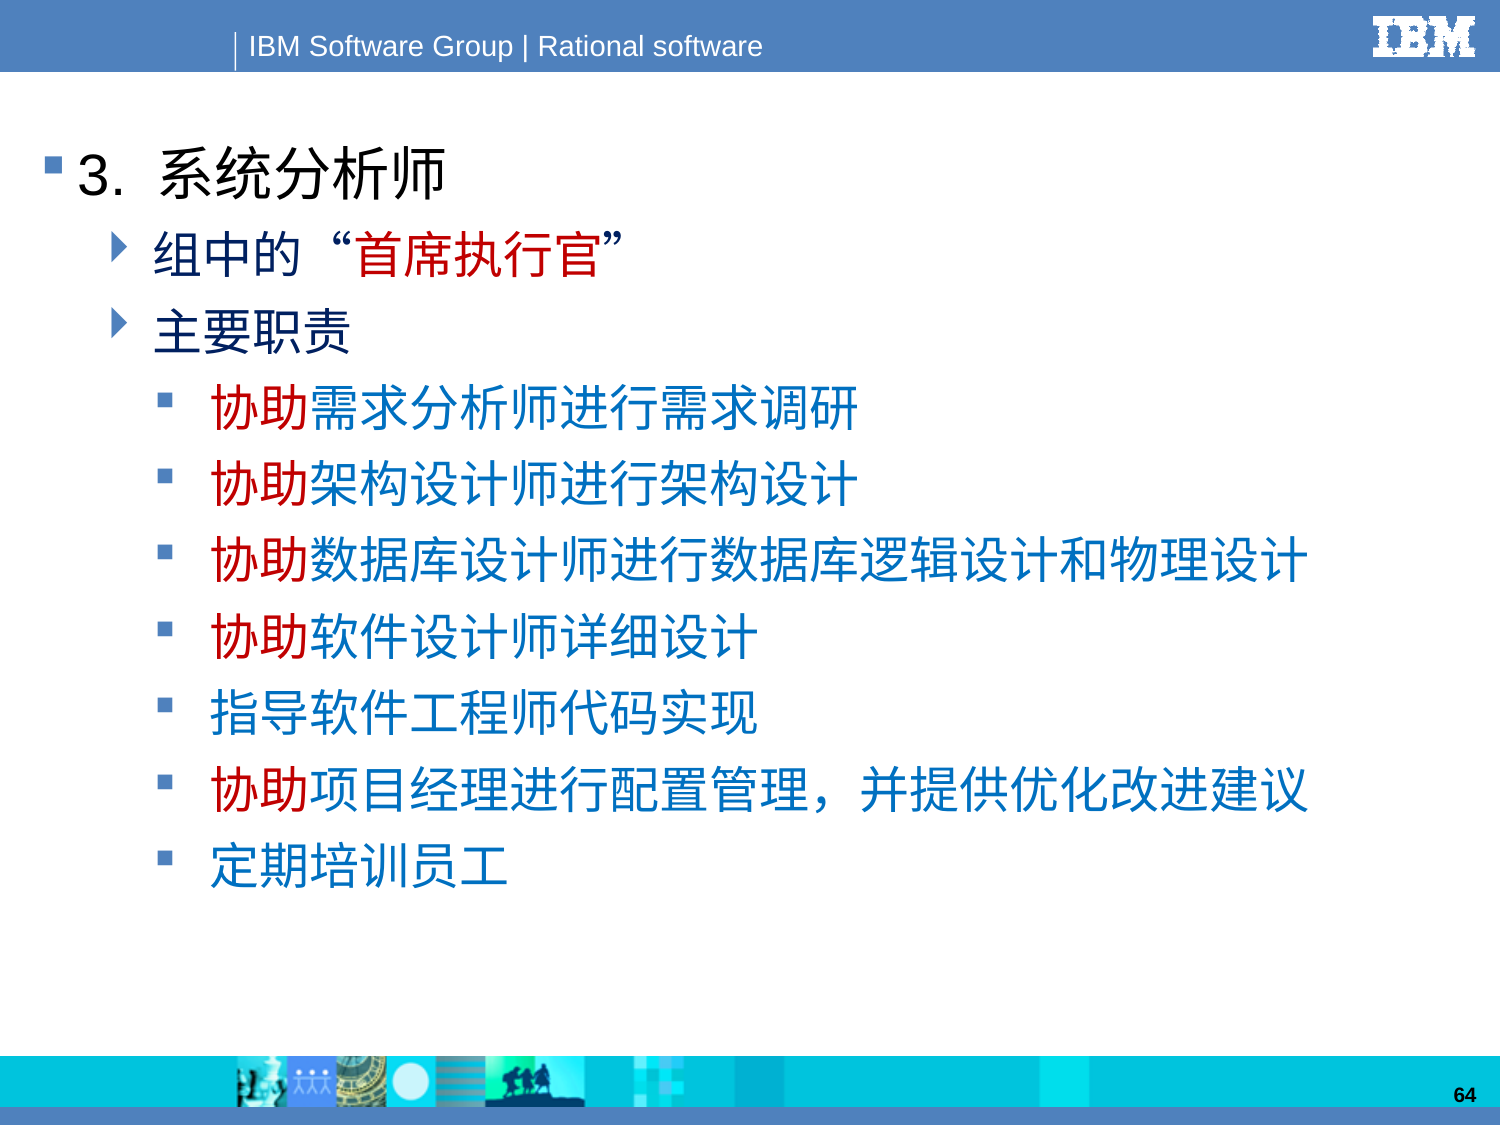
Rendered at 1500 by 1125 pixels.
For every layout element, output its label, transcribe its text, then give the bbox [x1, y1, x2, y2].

picture [0, 1056, 1500, 1107]
slide_number 64 [1366, 1081, 1477, 1107]
list 3. 系统分析师 组中的“首席执行官” 主要职责 协助需求分析师进行需求调研 协助架构设计师进行架构设计 协助数据库设计师进行数据库逻辑设计和物理设计 协助软件设计师详细设计 指导软件工程师代码实现 协助项目经理进行配置管理，并提供优化改进建议 定期培训员工 [25, 122, 1477, 1048]
